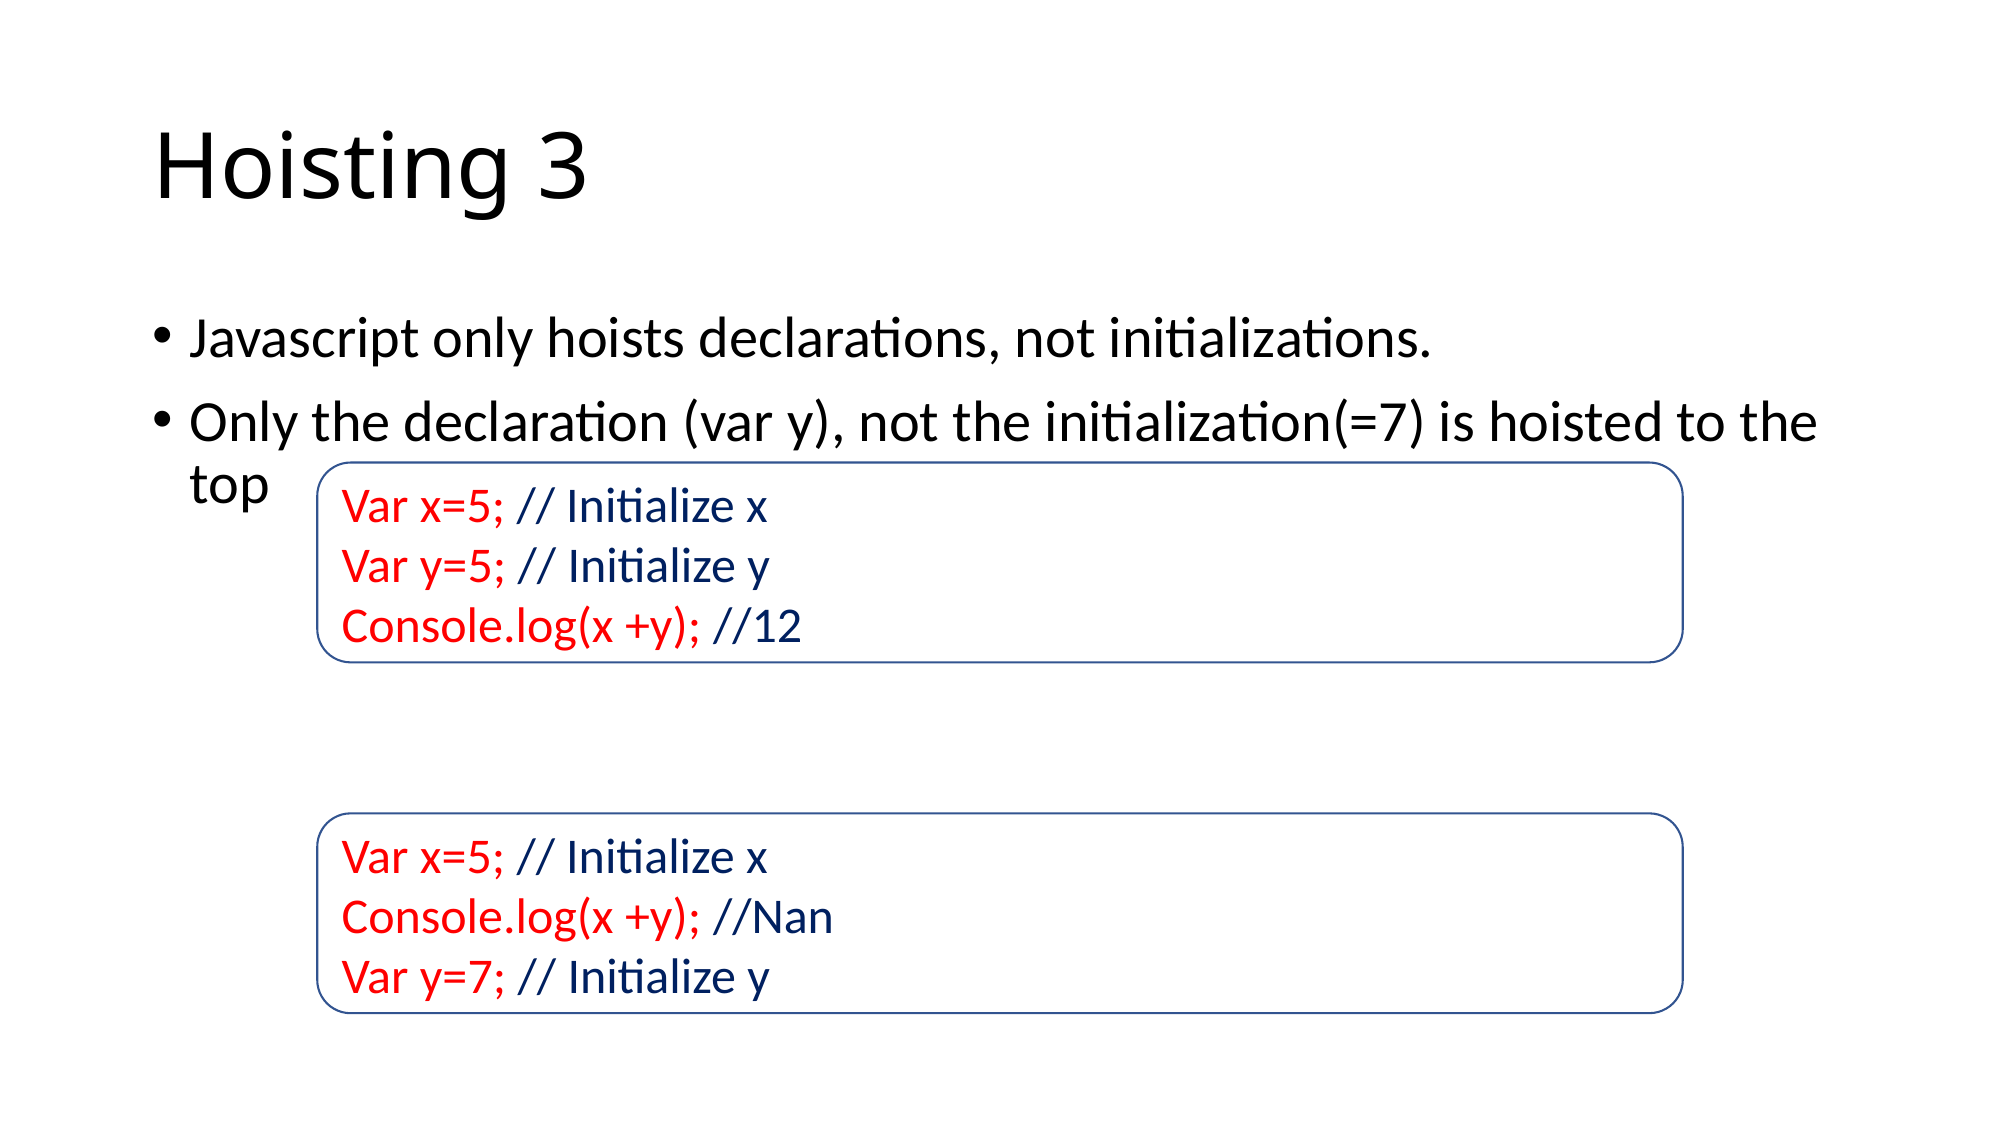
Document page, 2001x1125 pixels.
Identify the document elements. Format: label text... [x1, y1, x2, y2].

title Hoisting 3 [137, 59, 1863, 278]
text_box Var x=5; // Initialize x Var y=5; // Initialize y Console.log(x +y); //12 [316, 461, 1684, 664]
text_box Var x=5; // Initialize x Console.log(x +y); //Nan Var y=7; // Initialize y [316, 812, 1684, 1015]
list Javascript only hoists declarations, not initializations. Only the declaration (var y), not the initialization(=7) is hoisted to the top [137, 299, 1863, 1014]
